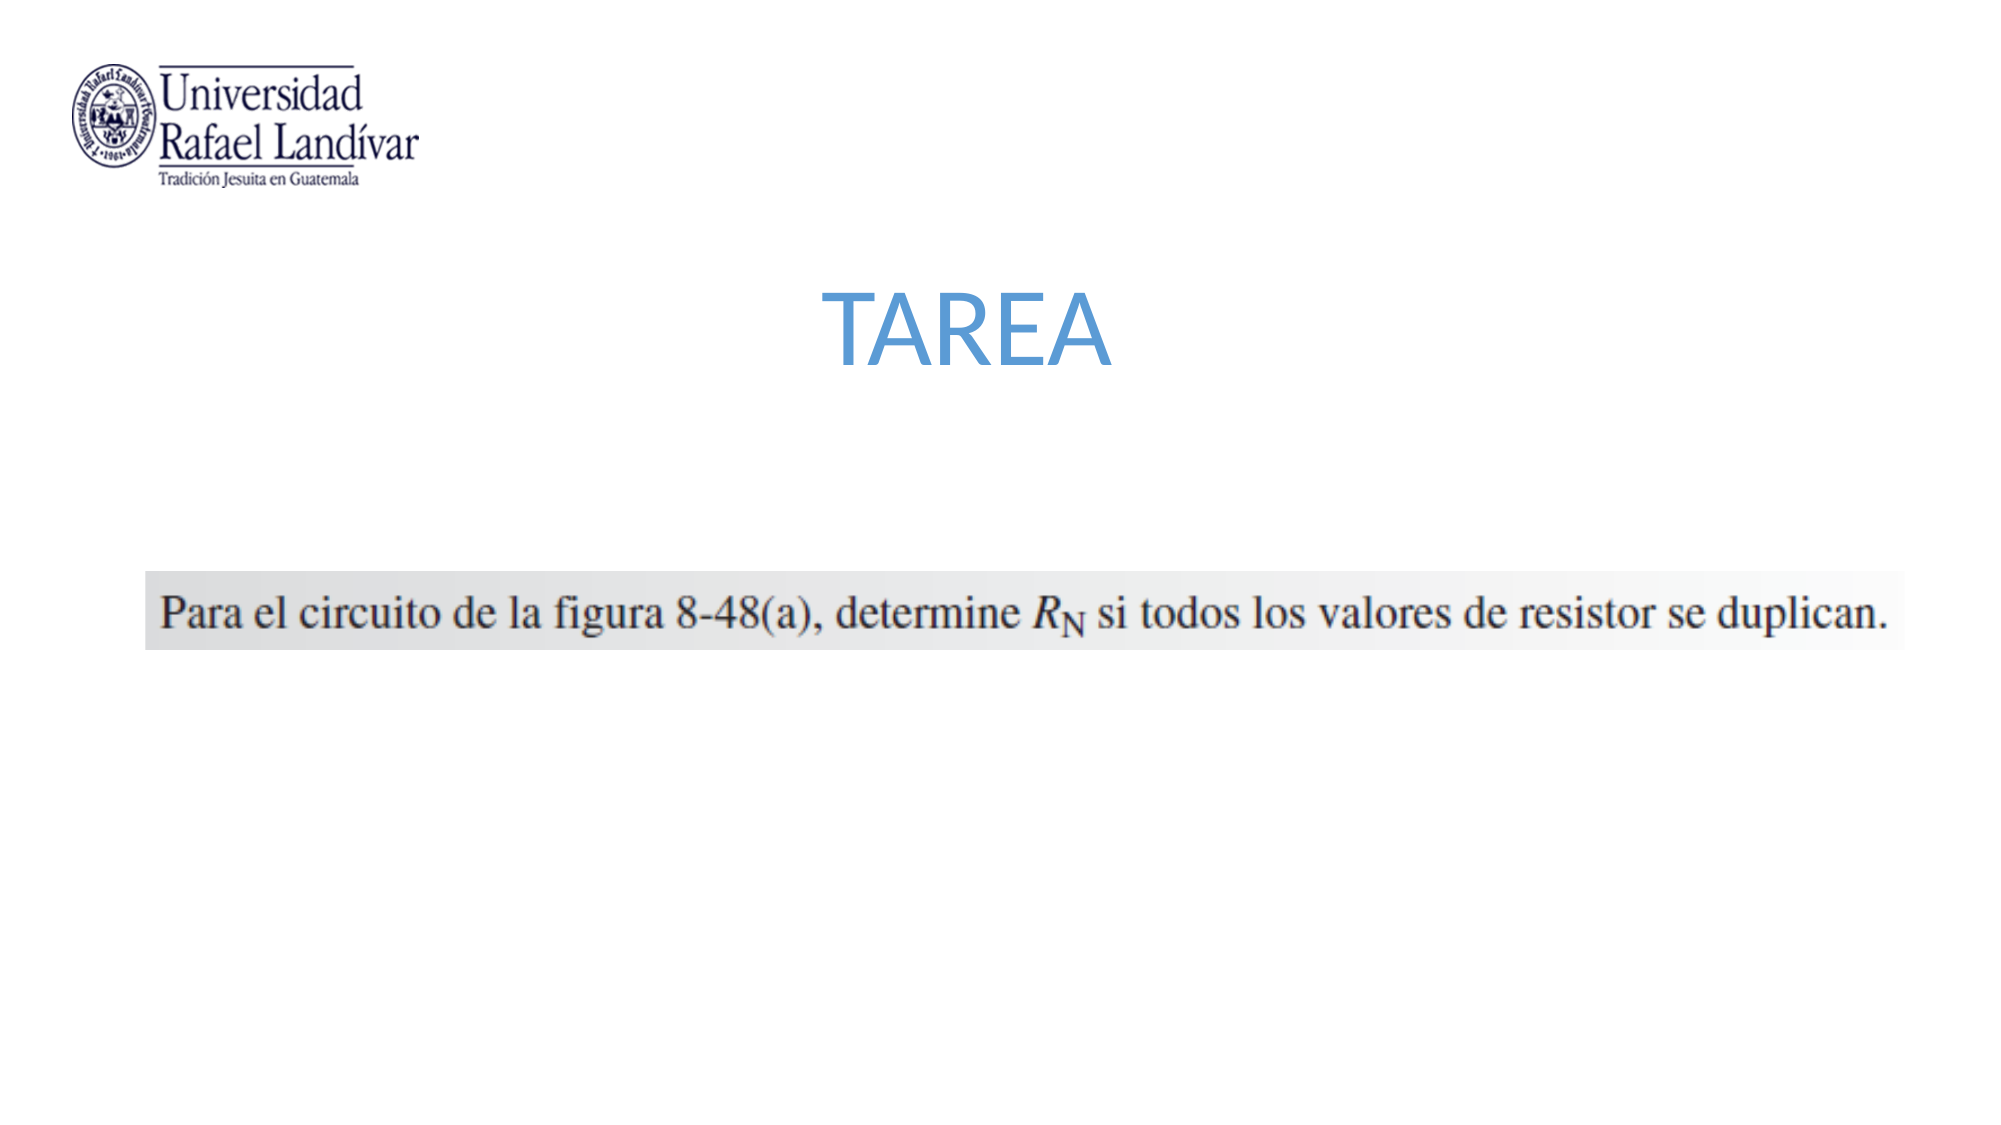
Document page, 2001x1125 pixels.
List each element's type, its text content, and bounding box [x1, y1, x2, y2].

picture [72, 64, 419, 188]
picture [145, 571, 1905, 650]
text_box TAREA [806, 245, 1128, 396]
